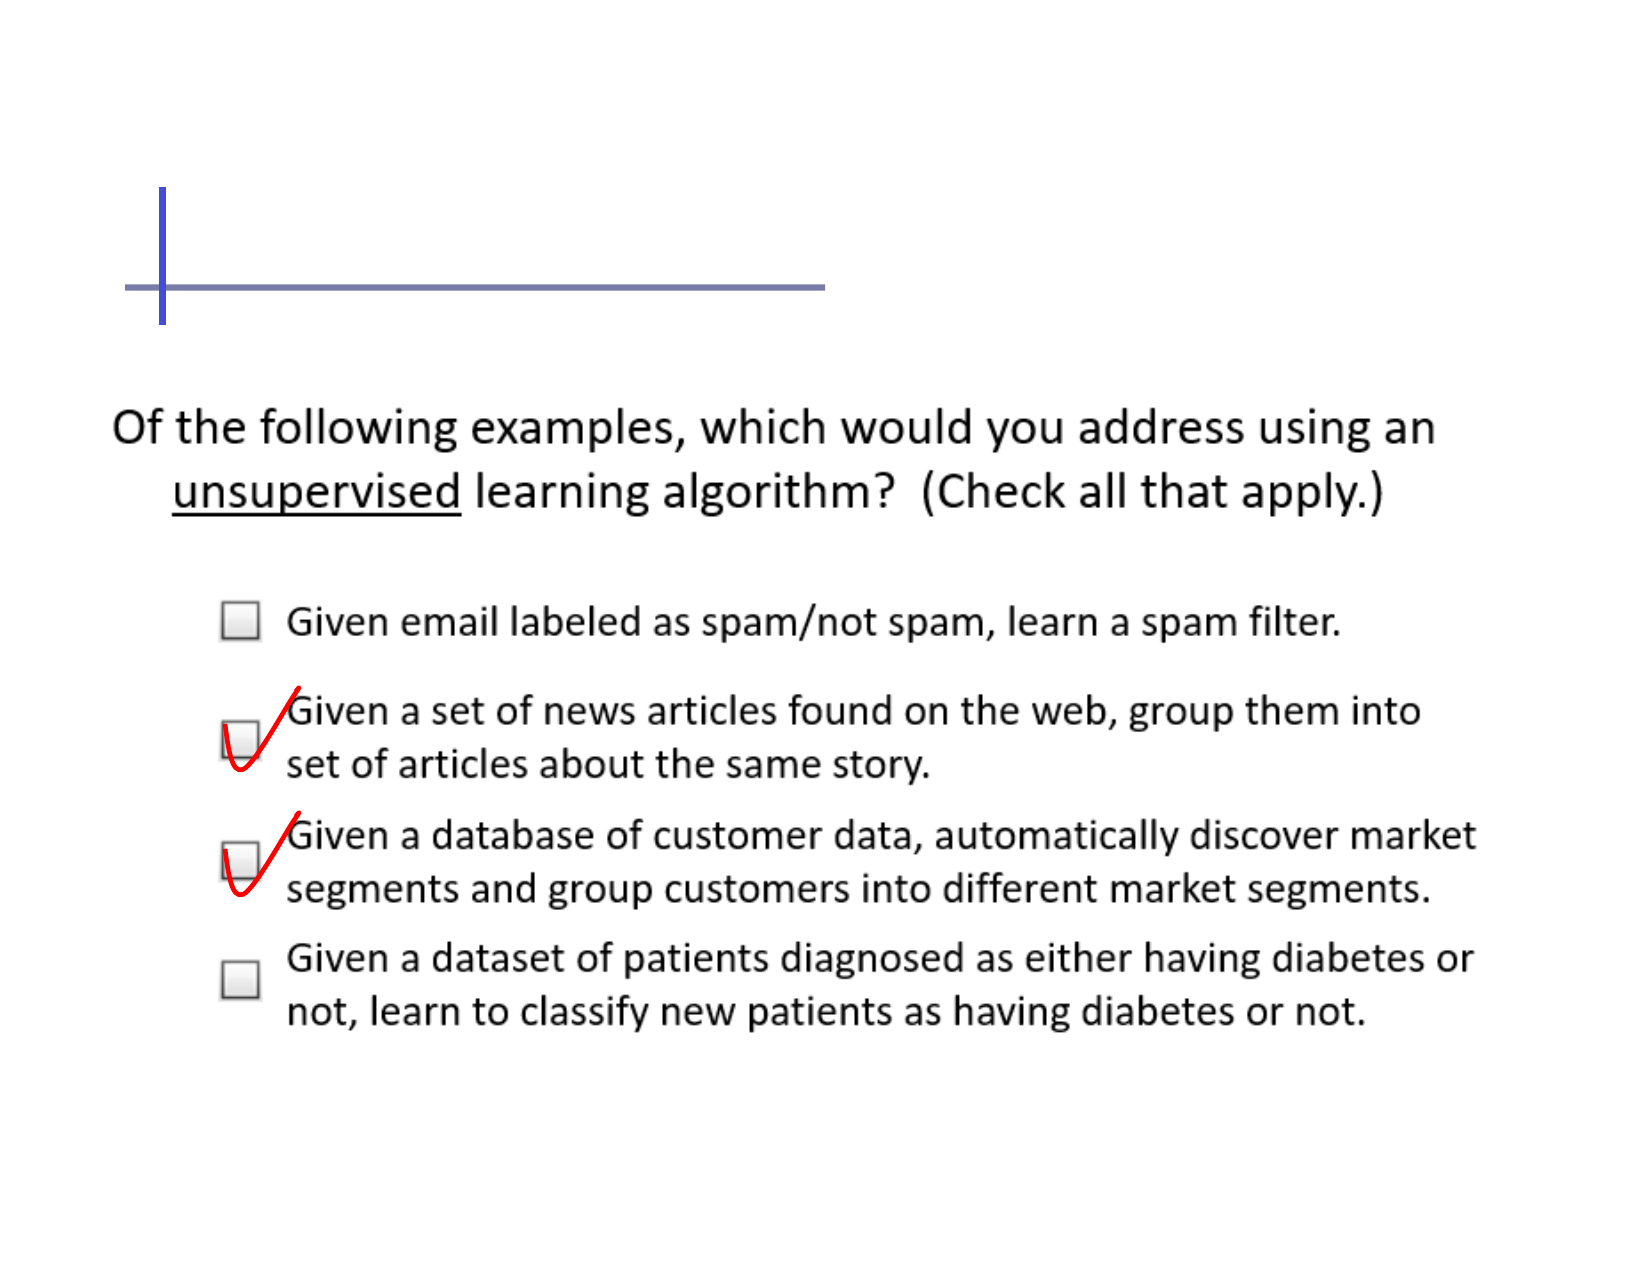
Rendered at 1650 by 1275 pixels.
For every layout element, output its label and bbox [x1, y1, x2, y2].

picture [87, 387, 1526, 1087]
